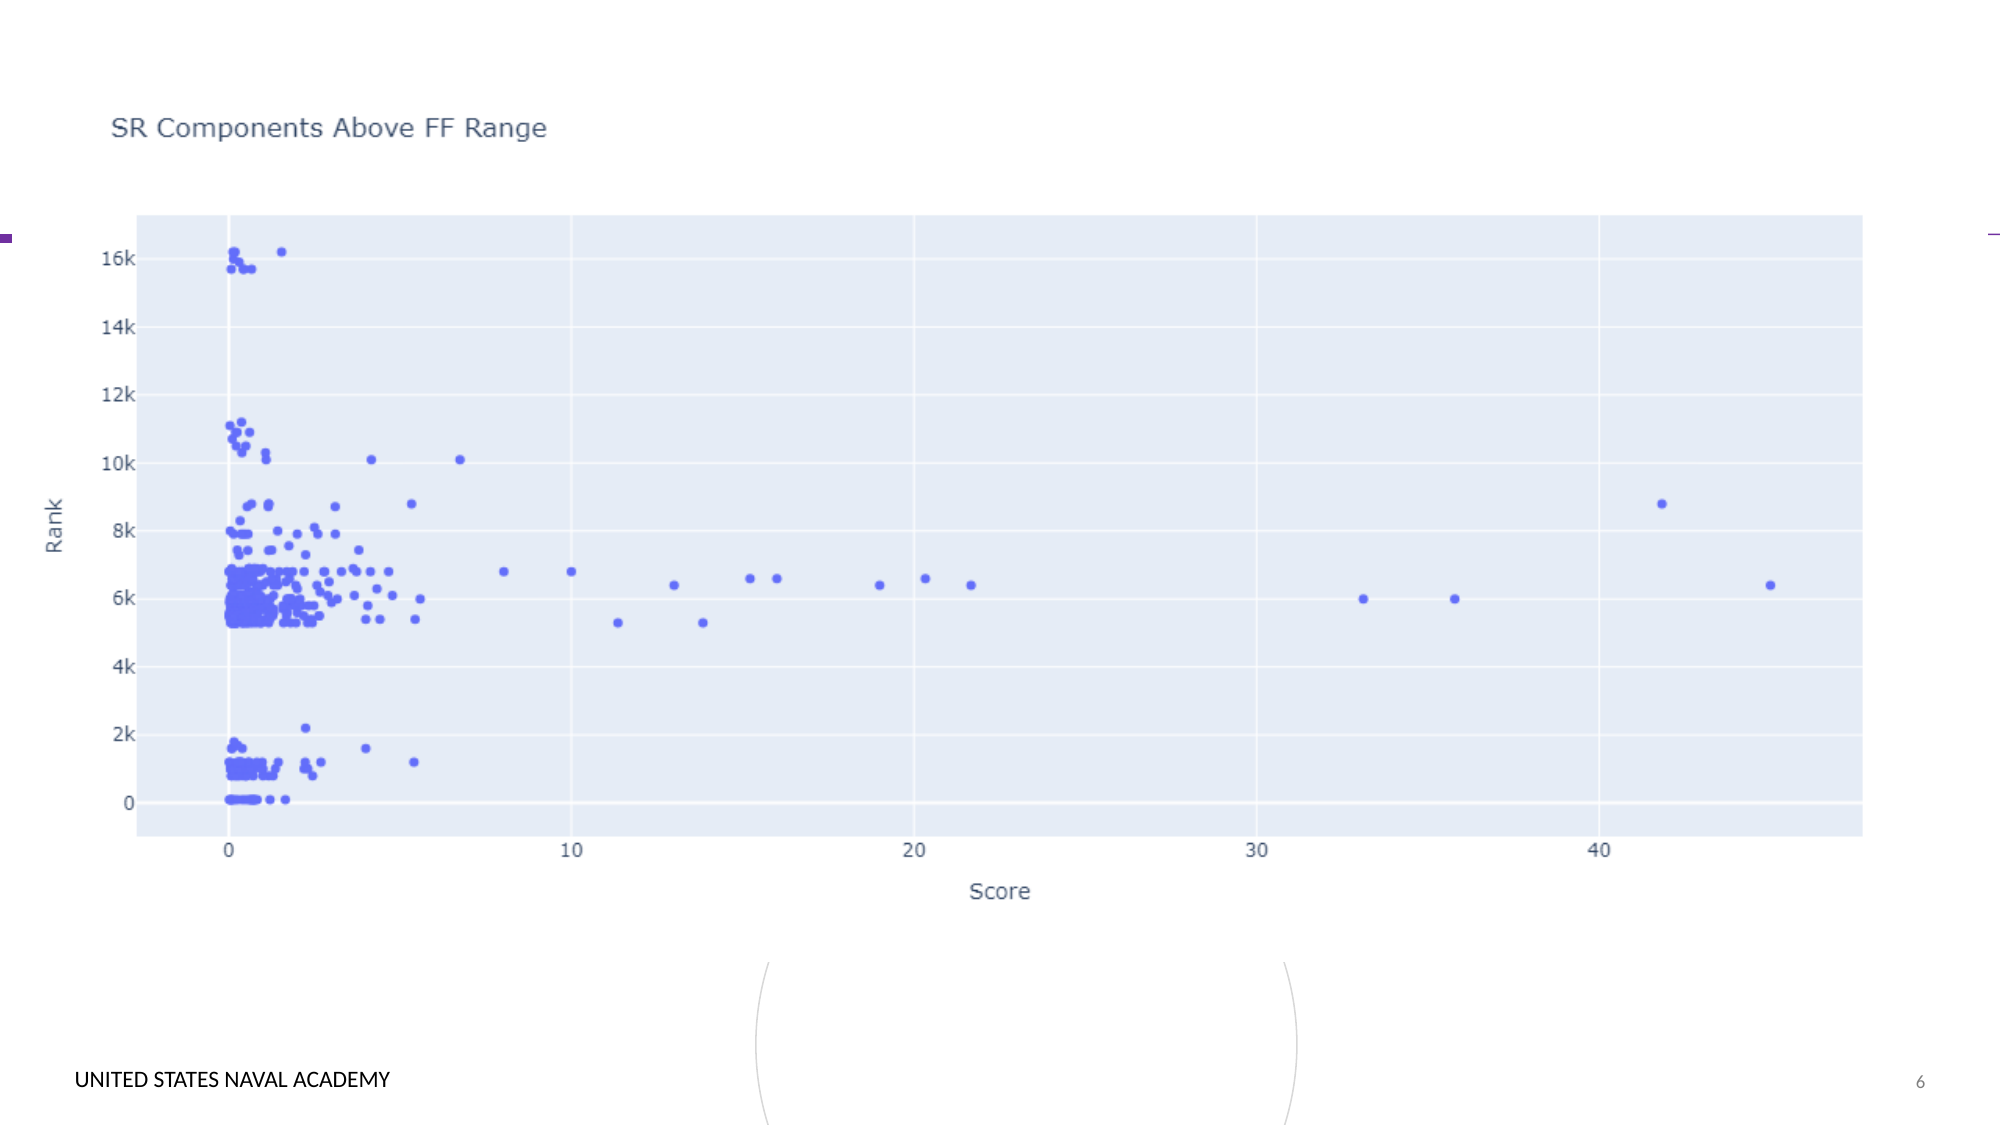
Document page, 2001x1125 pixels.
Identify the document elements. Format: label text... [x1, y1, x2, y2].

slide_number ‹#› [1490, 1060, 1941, 1102]
text_box UNITED STATES NAVAL ACADEMY [59, 1060, 431, 1101]
picture [12, 59, 1988, 962]
